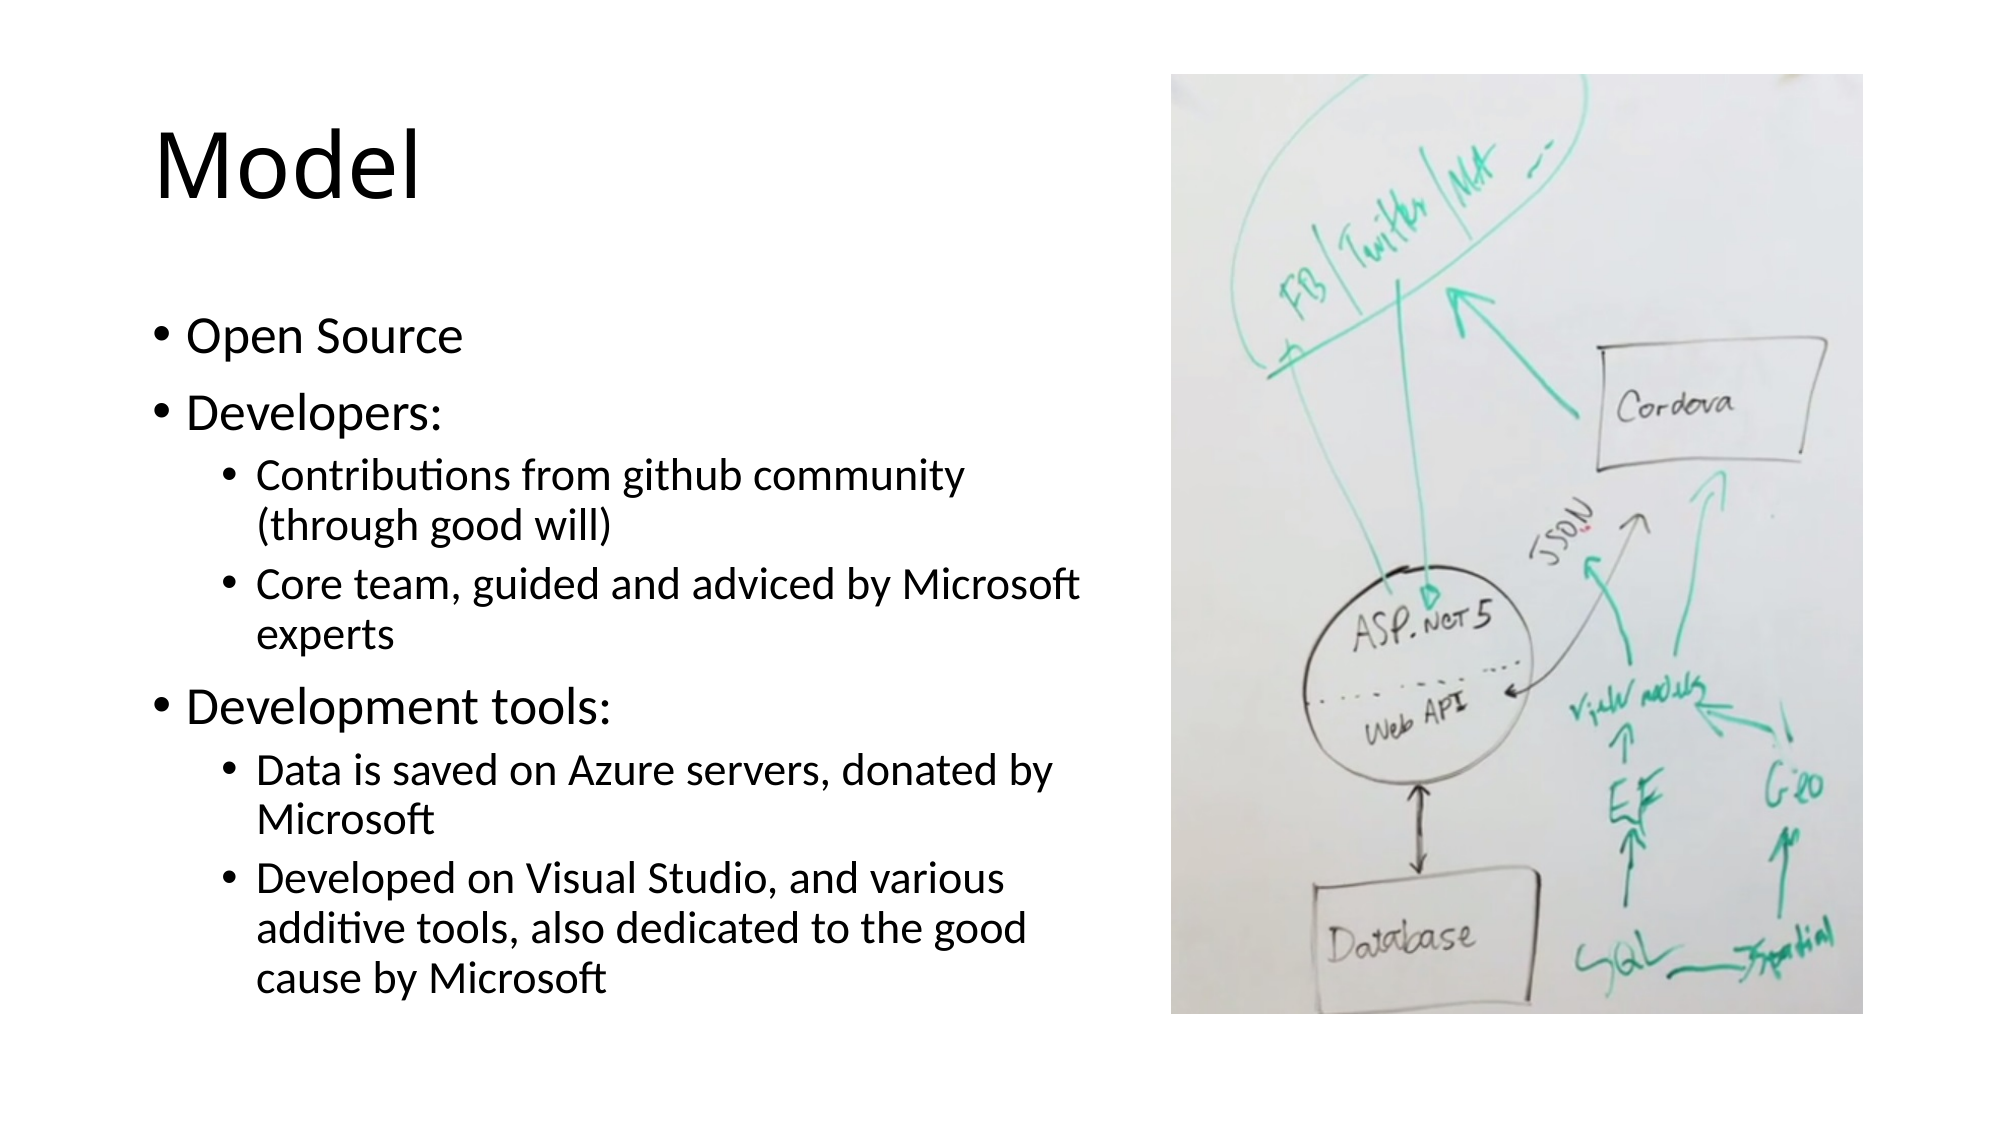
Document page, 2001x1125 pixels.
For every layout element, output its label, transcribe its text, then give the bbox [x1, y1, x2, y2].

title Model [137, 59, 1863, 278]
list Open Source Developers: Contributions from github community (through good will) Core team, guided and adviced by Microsoft experts Development tools: Data is saved on Azure servers, donated by Microsoft Developed on Visual Studio, and various additive tools, also dedicated to the good cause by Microsoft [137, 299, 1098, 1014]
picture [1171, 74, 1863, 1014]
